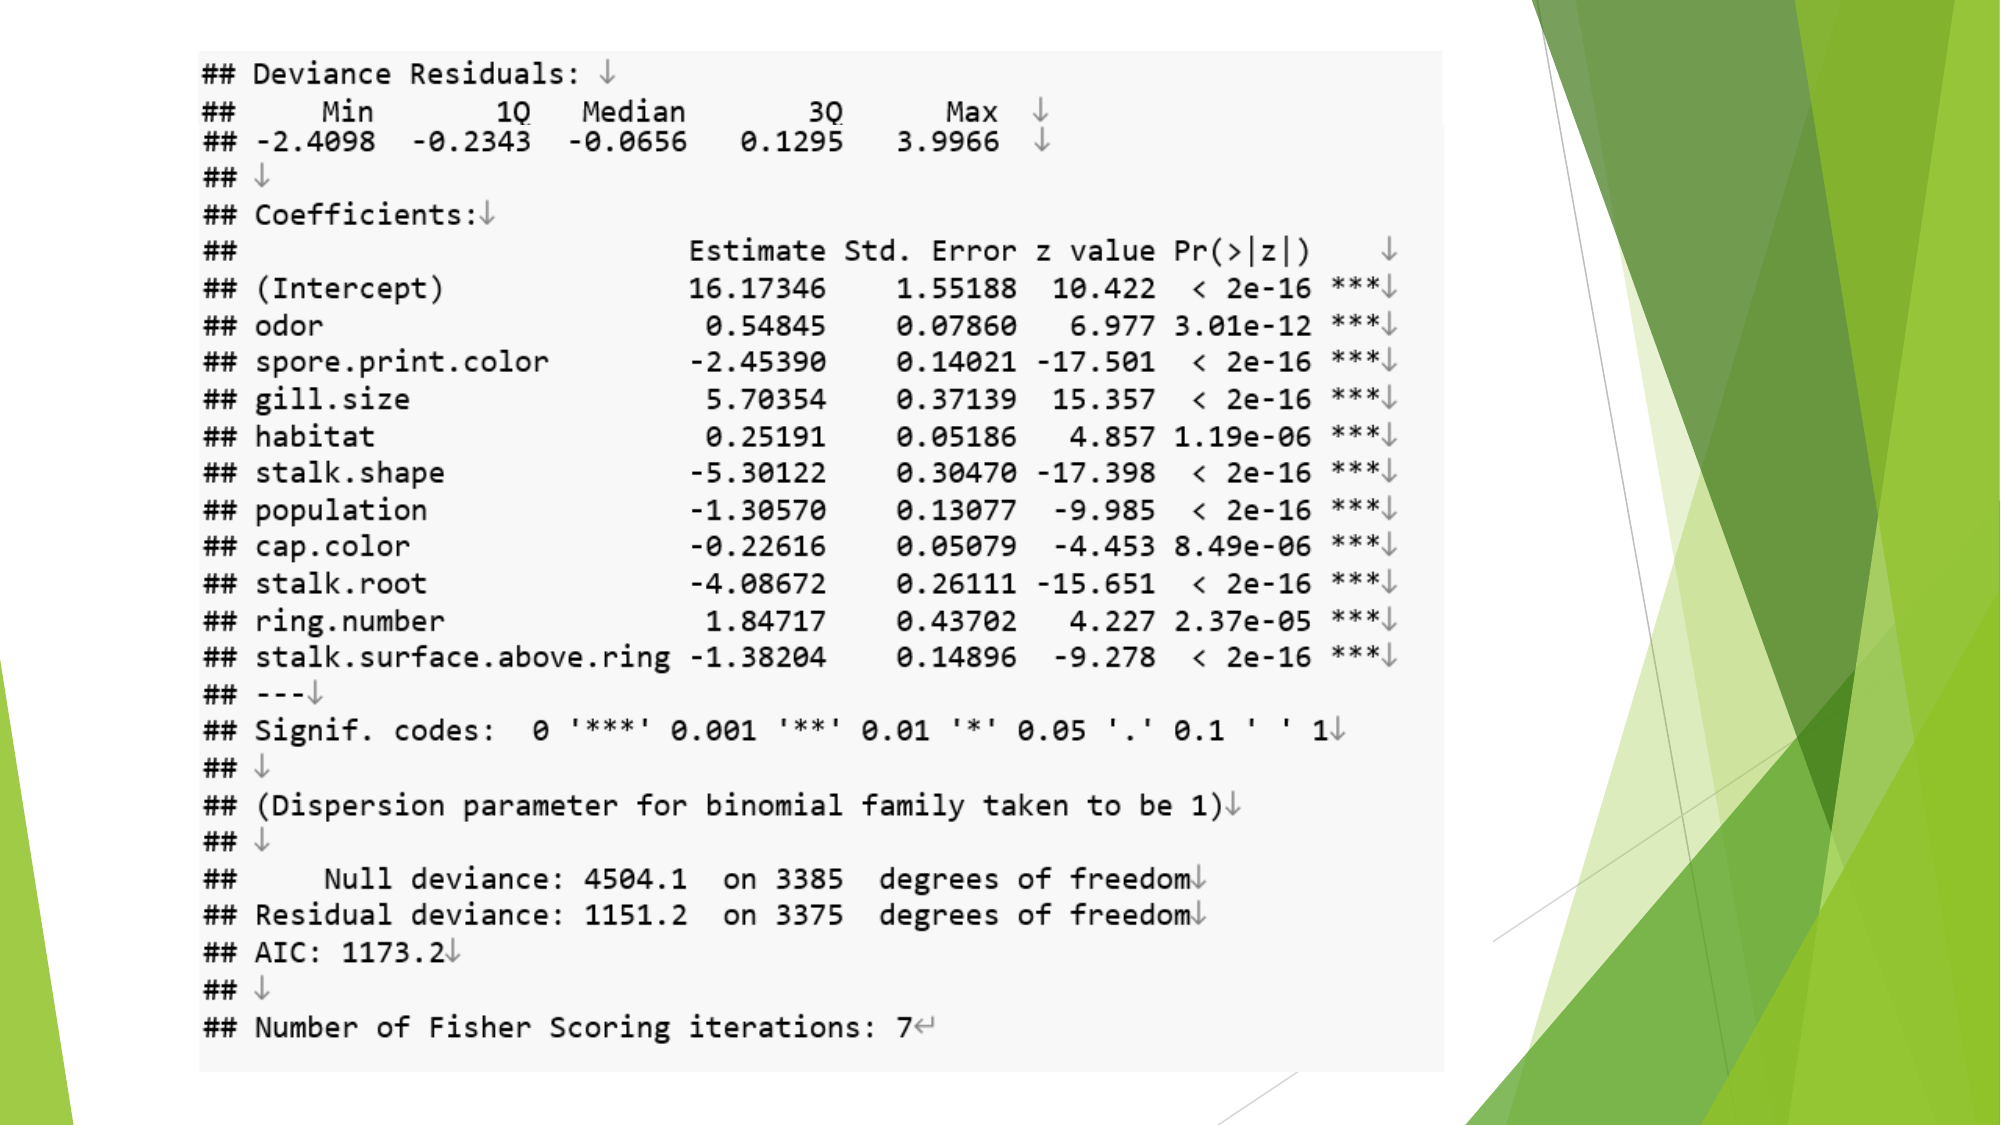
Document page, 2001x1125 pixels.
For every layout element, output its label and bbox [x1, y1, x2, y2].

picture [189, 51, 1493, 1073]
